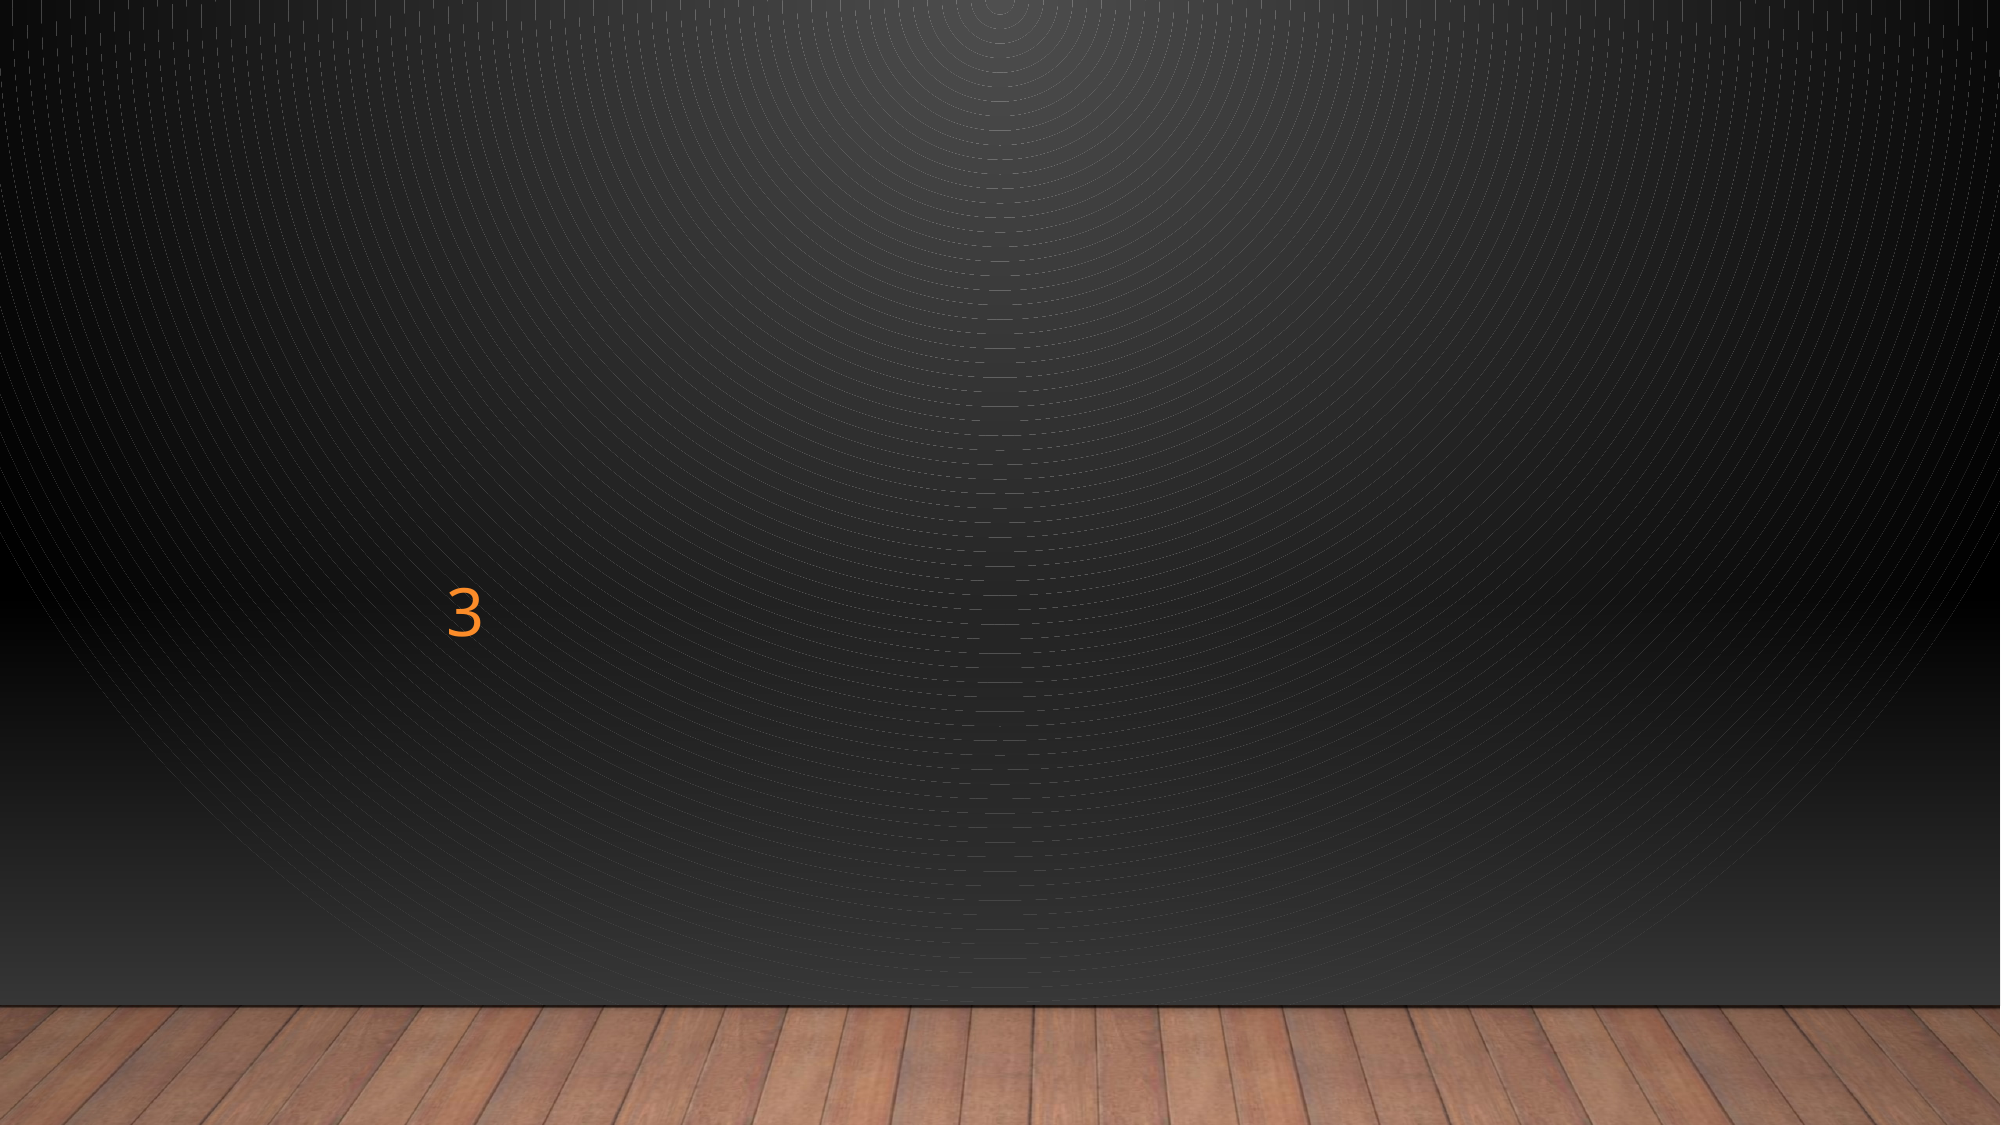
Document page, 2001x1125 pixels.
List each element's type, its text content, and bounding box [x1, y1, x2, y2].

title 3 [205, 262, 726, 968]
picture [0, 1005, 2000, 1125]
